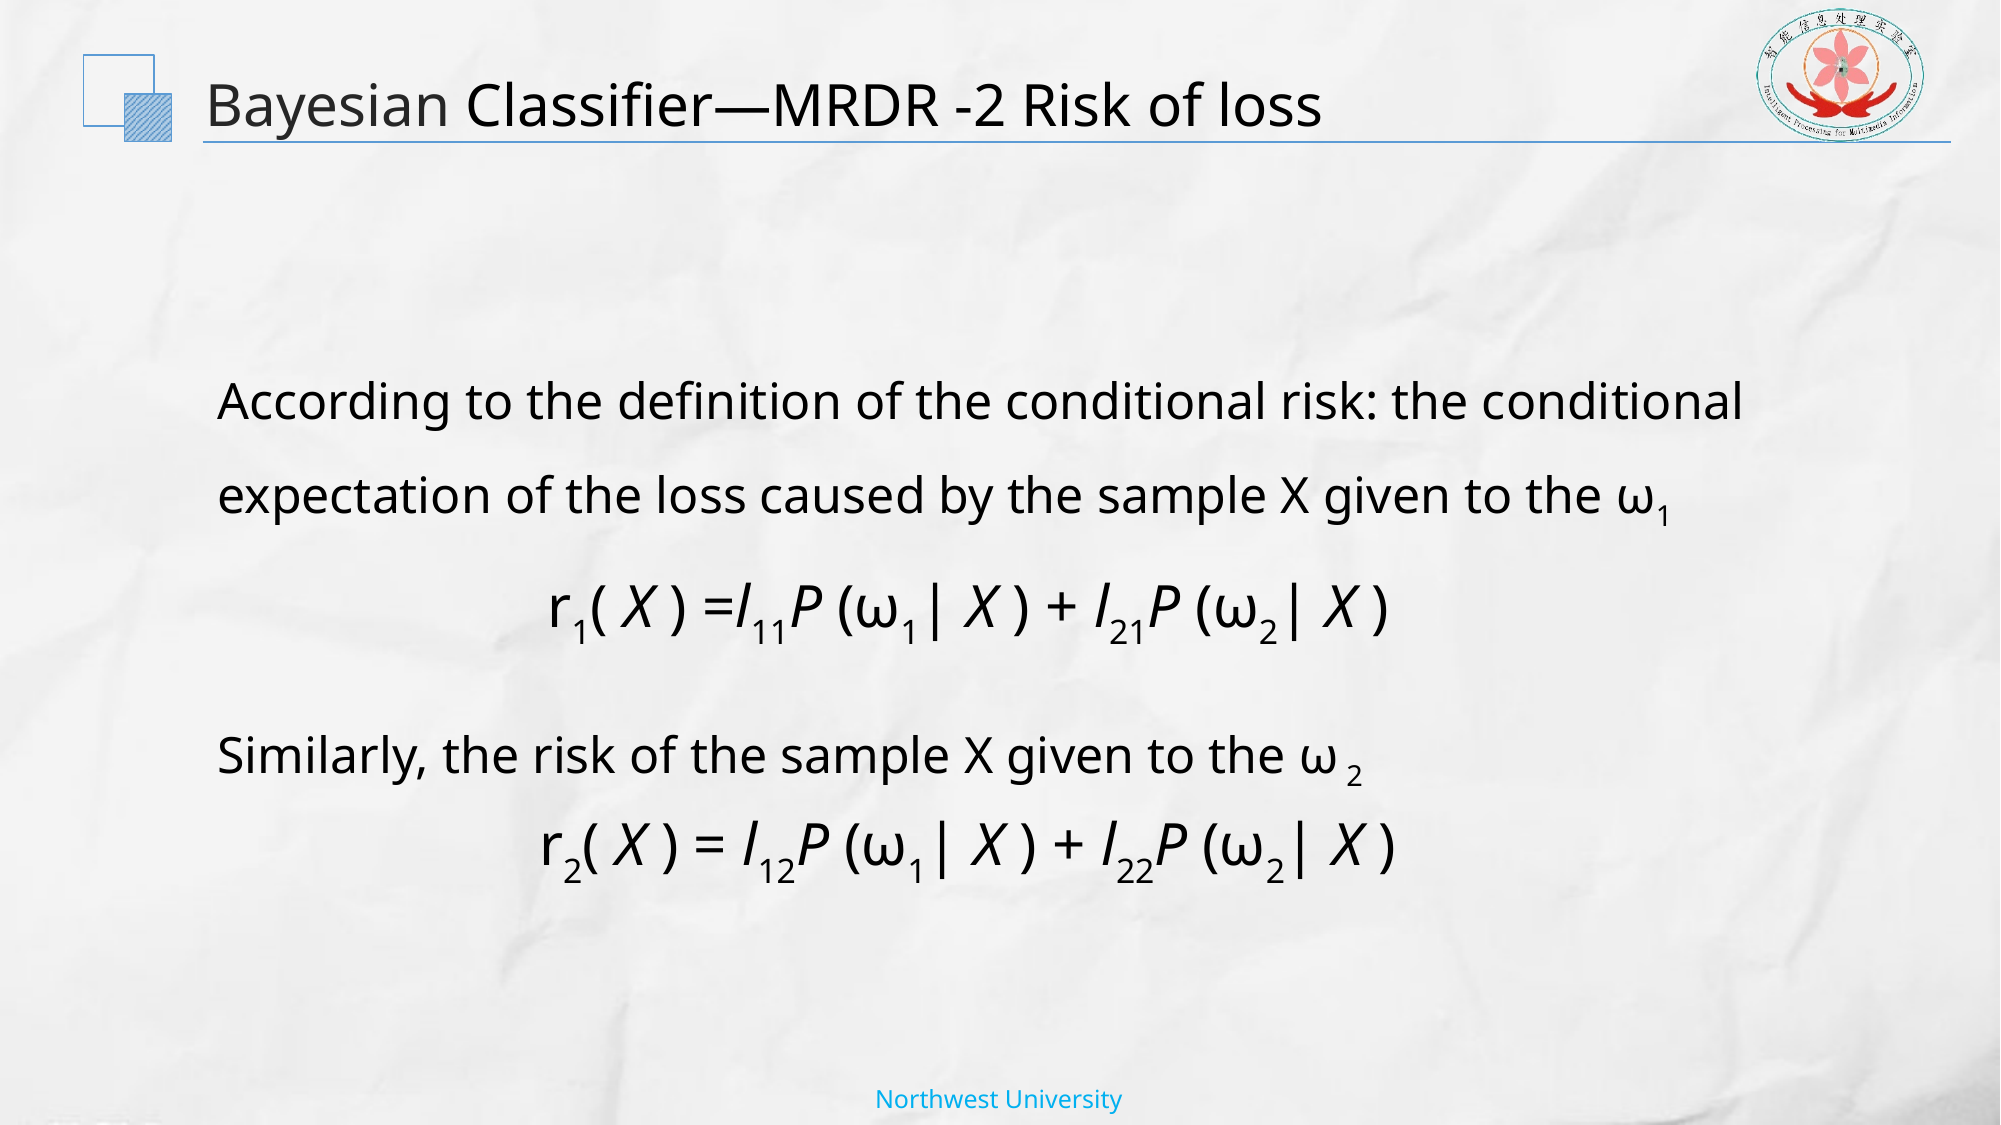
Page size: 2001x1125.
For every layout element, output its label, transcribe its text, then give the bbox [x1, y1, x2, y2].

text_box r2( X ) = l12P (ω1| X ) + l22P (ω2| X ) [524, 800, 1427, 898]
text_box r1( X ) =l11P (ω1| X ) + l21P (ω2| X ) [532, 561, 1420, 659]
text_box Similarly, the risk of the sample X given to the ω 2 [202, 682, 1783, 800]
text_box Northwest University [489, 1060, 1508, 1121]
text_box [83, 55, 1951, 147]
text_box According to the definition of the conditional risk: the conditional expectation of the loss caused by the sample X given to the ω1 [202, 331, 1875, 540]
picture [0, 0, 2000, 1125]
